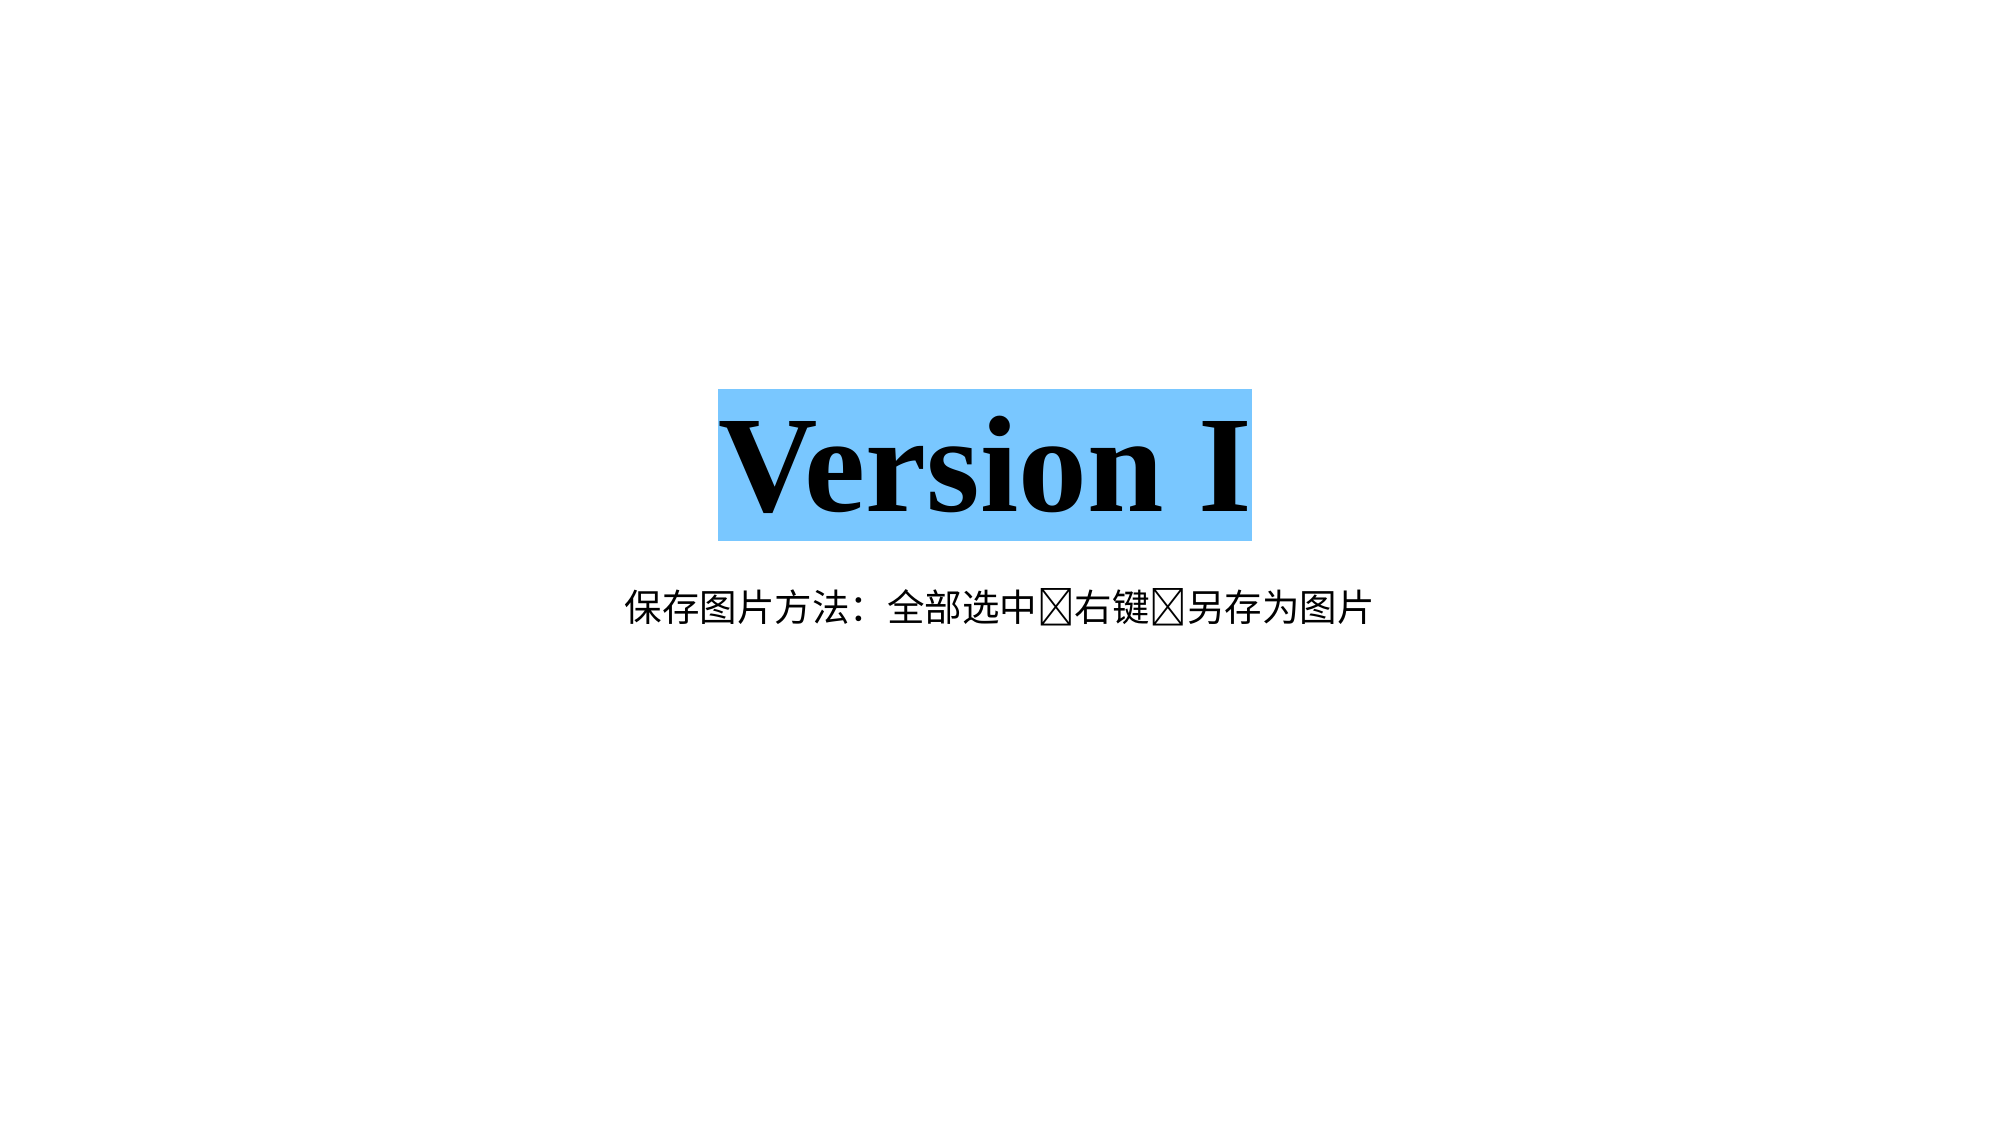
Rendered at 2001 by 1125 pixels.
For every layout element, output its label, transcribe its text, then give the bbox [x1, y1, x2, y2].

text_box Version I [703, 366, 1267, 547]
text_box 保存图片方法：全部选中右键另存为图片 [610, 577, 1390, 637]
